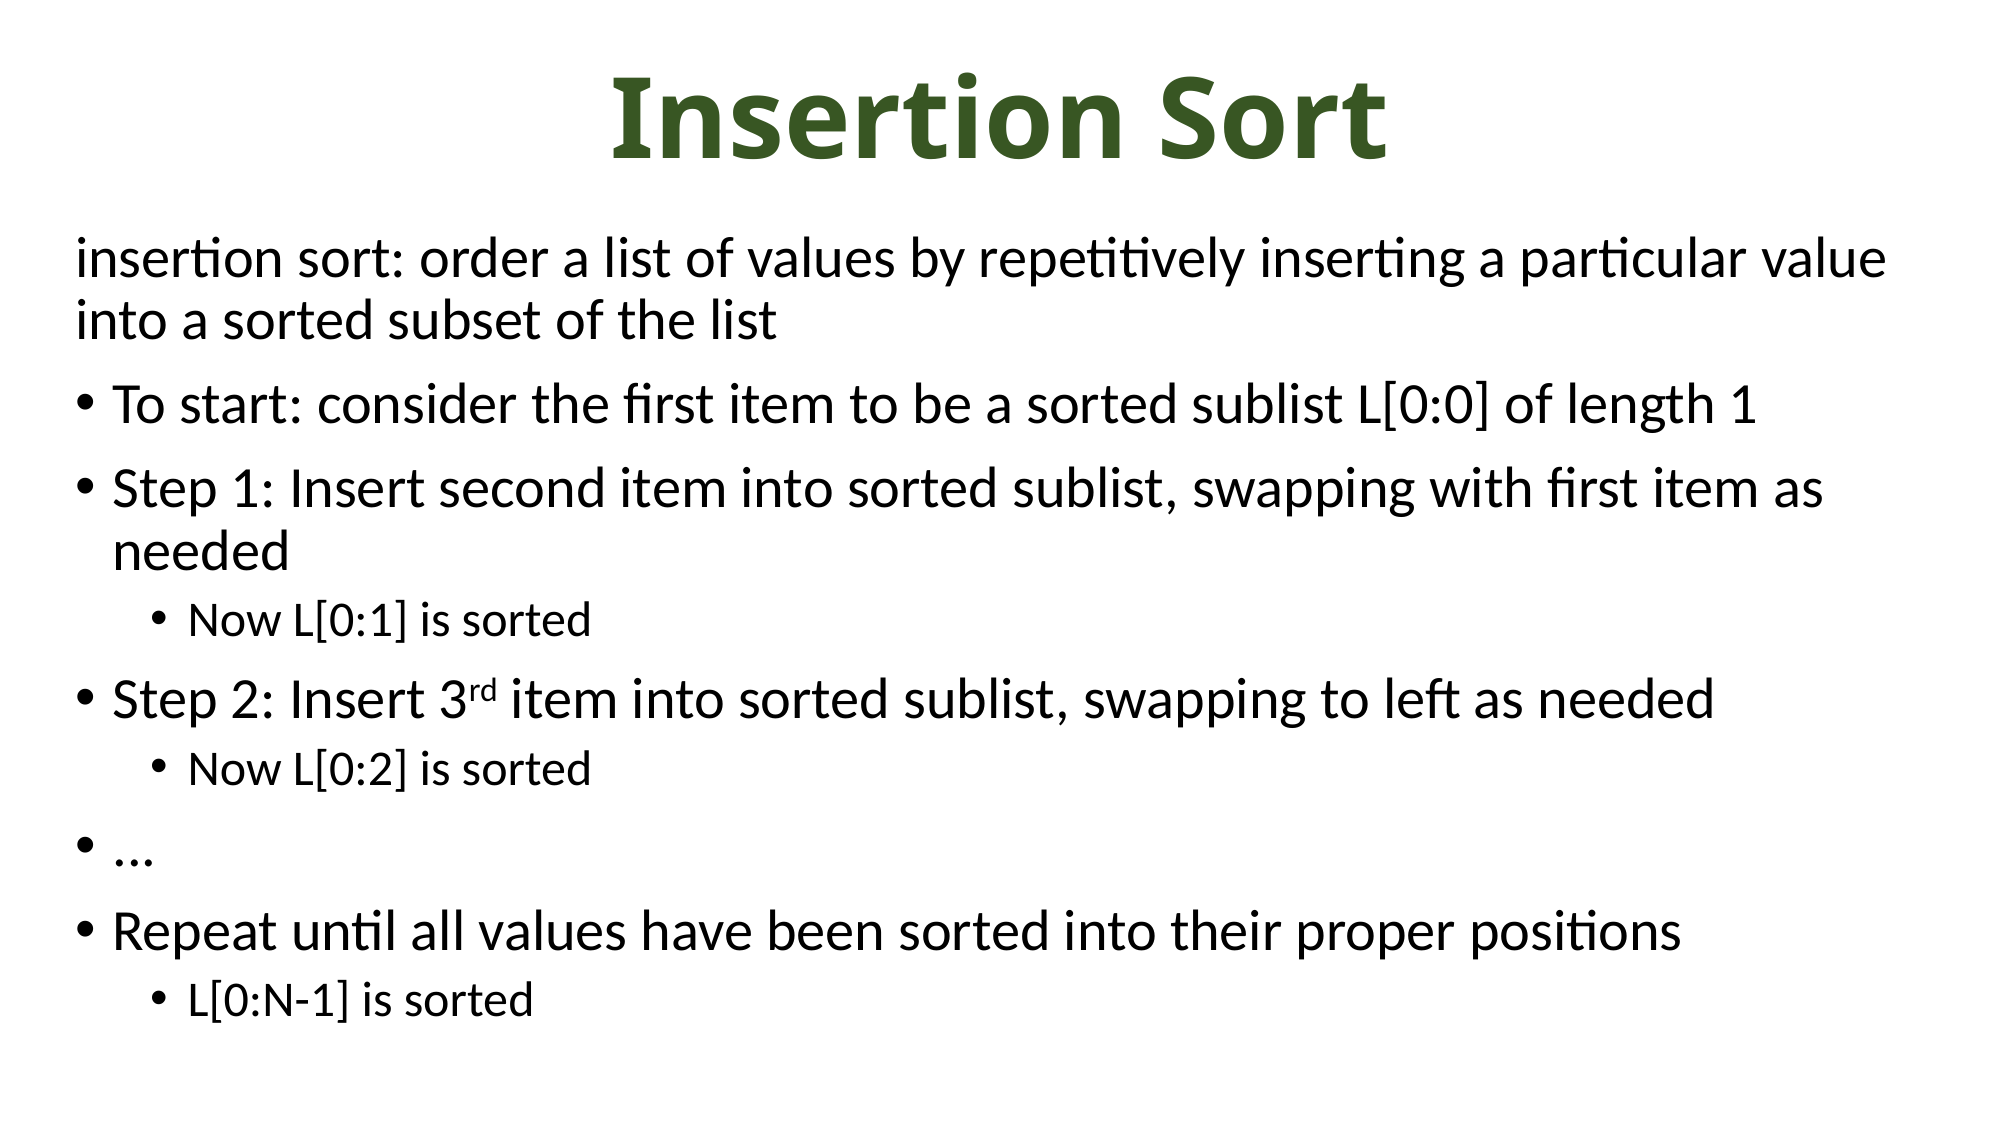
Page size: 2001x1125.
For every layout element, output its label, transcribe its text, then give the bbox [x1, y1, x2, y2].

title Insertion Sort [137, 25, 1863, 219]
list insertion sort: order a list of values by repetitively inserting a particular value into a sorted subset of the list To start: consider the first item to be a sorted sublist L[0:0] of length 1 Step 1: Insert second item into sorted sublist, swapping with first item as needed Now L[0:1] is sorted Step 2: Insert 3rd item into sorted sublist, swapping to left as needed Now L[0:2] is sorted ... Repeat until all values have been sorted into their proper positions L[0:N-1] is sorted [60, 219, 1930, 1085]
